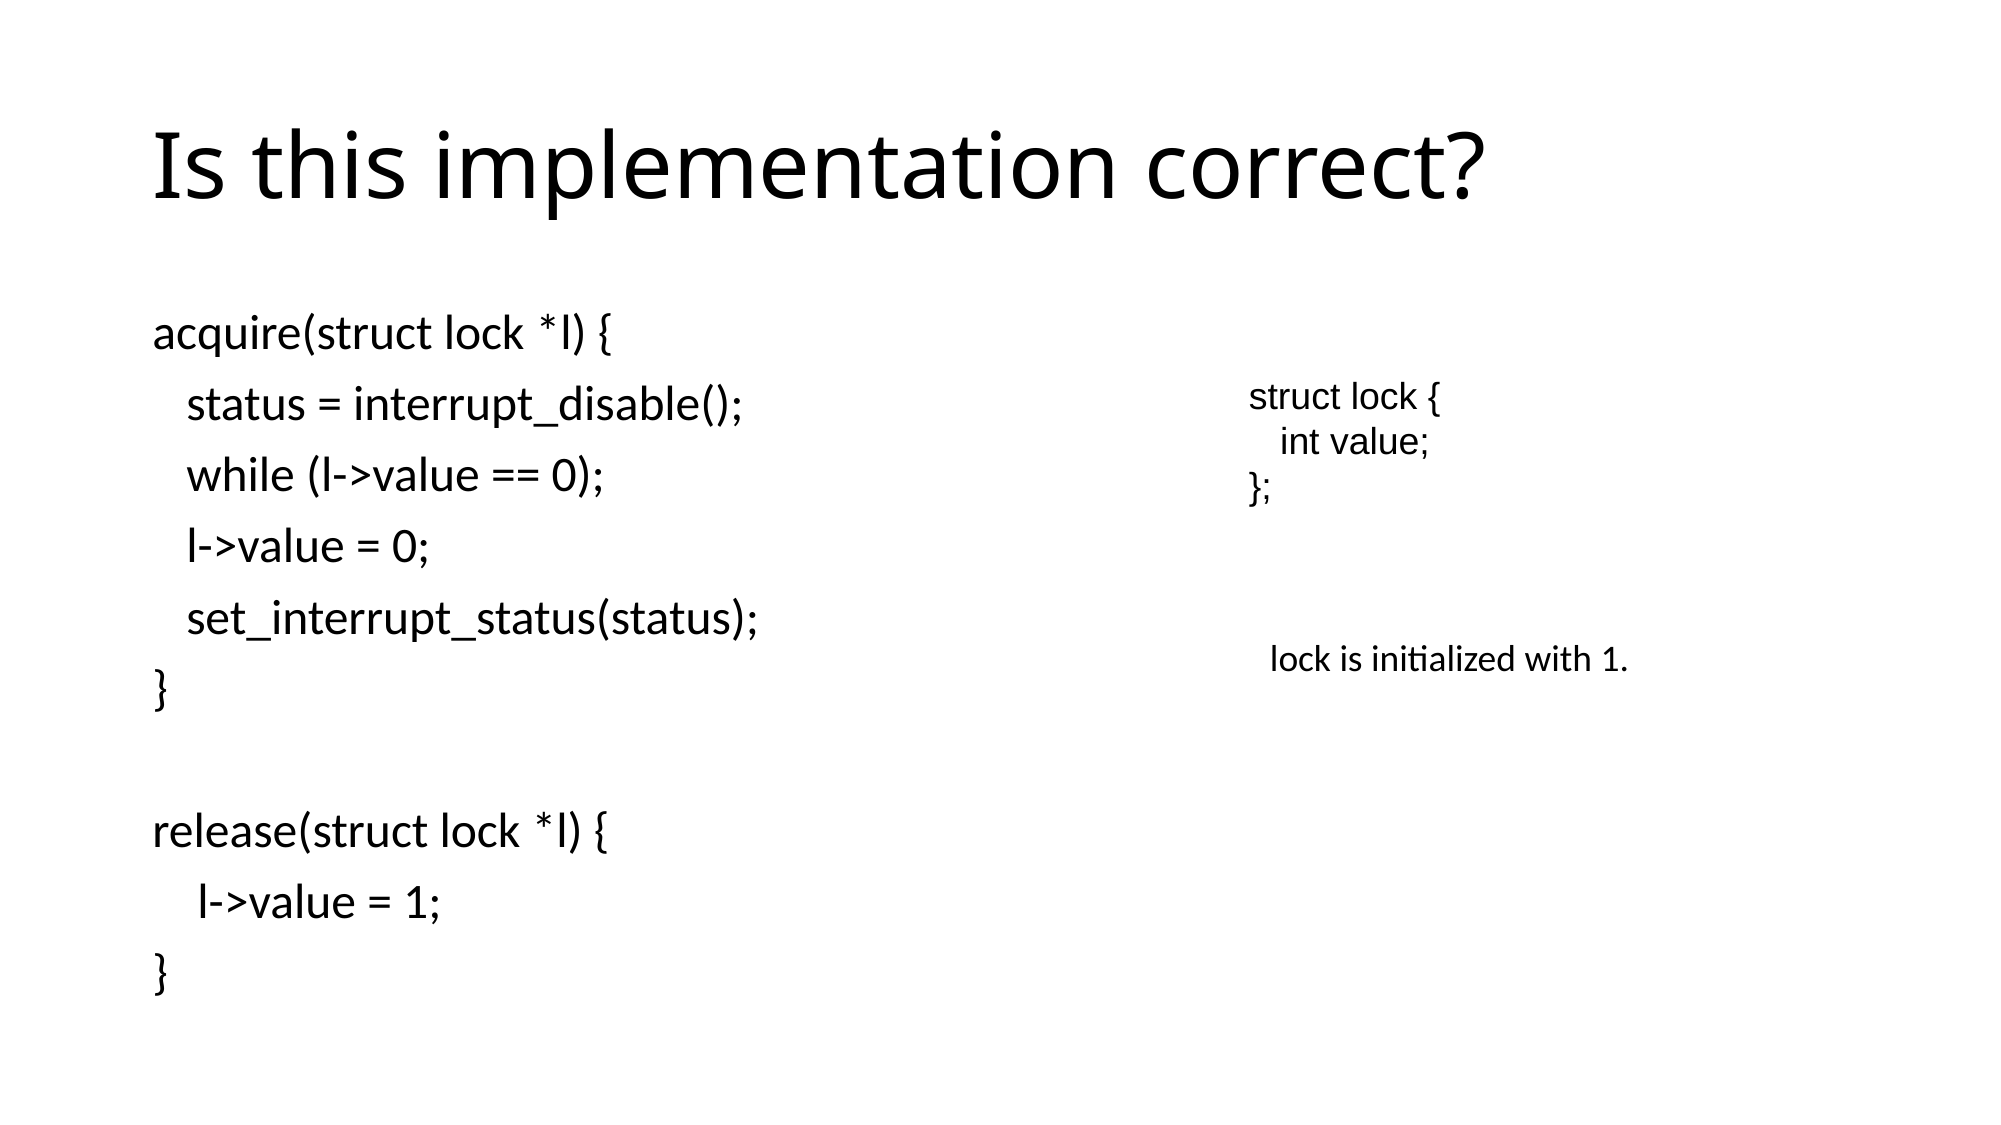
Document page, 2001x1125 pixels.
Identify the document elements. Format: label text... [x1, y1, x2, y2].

text_box lock is initialized with 1. [1255, 626, 1661, 687]
list acquire(struct lock *l) { status = interrupt_disable(); while (l->value == 0); l->value = 0; set_interrupt_status(status); } release(struct lock *l) { l->value = 1; } [137, 299, 1863, 1014]
title Is this implementation correct? [137, 59, 1863, 278]
text_box struct lock { int value; }; [1233, 364, 1625, 514]
